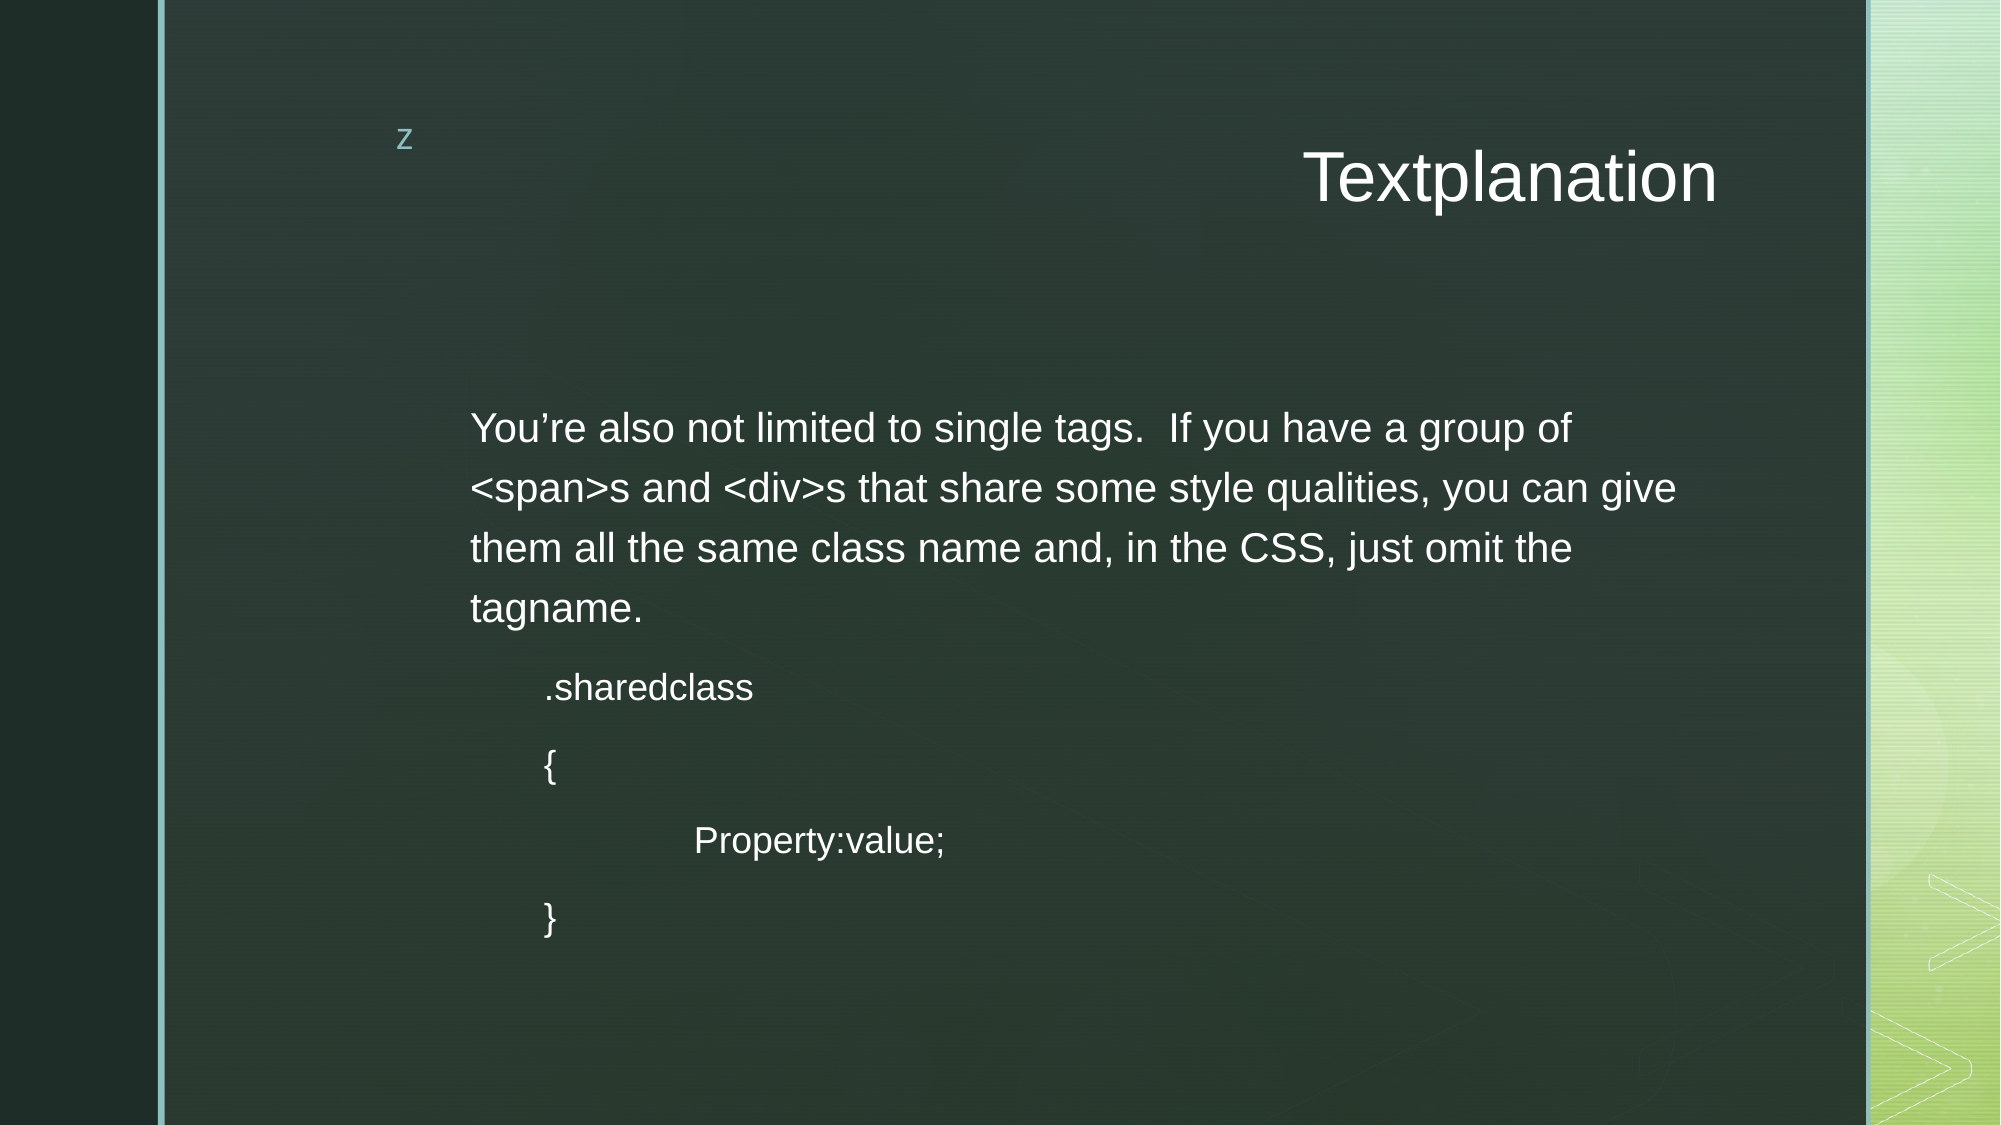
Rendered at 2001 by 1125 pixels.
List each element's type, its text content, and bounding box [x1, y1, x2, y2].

list You’re also not limited to single tags. If you have a group of <span>s and <div>s that share some style qualities, you can give them all the same class name and, in the CSS, just omit the tagname. .sharedclass { Property:value; } [454, 336, 1734, 993]
title Textplanation [428, 132, 1734, 310]
picture [1871, 0, 2001, 1125]
